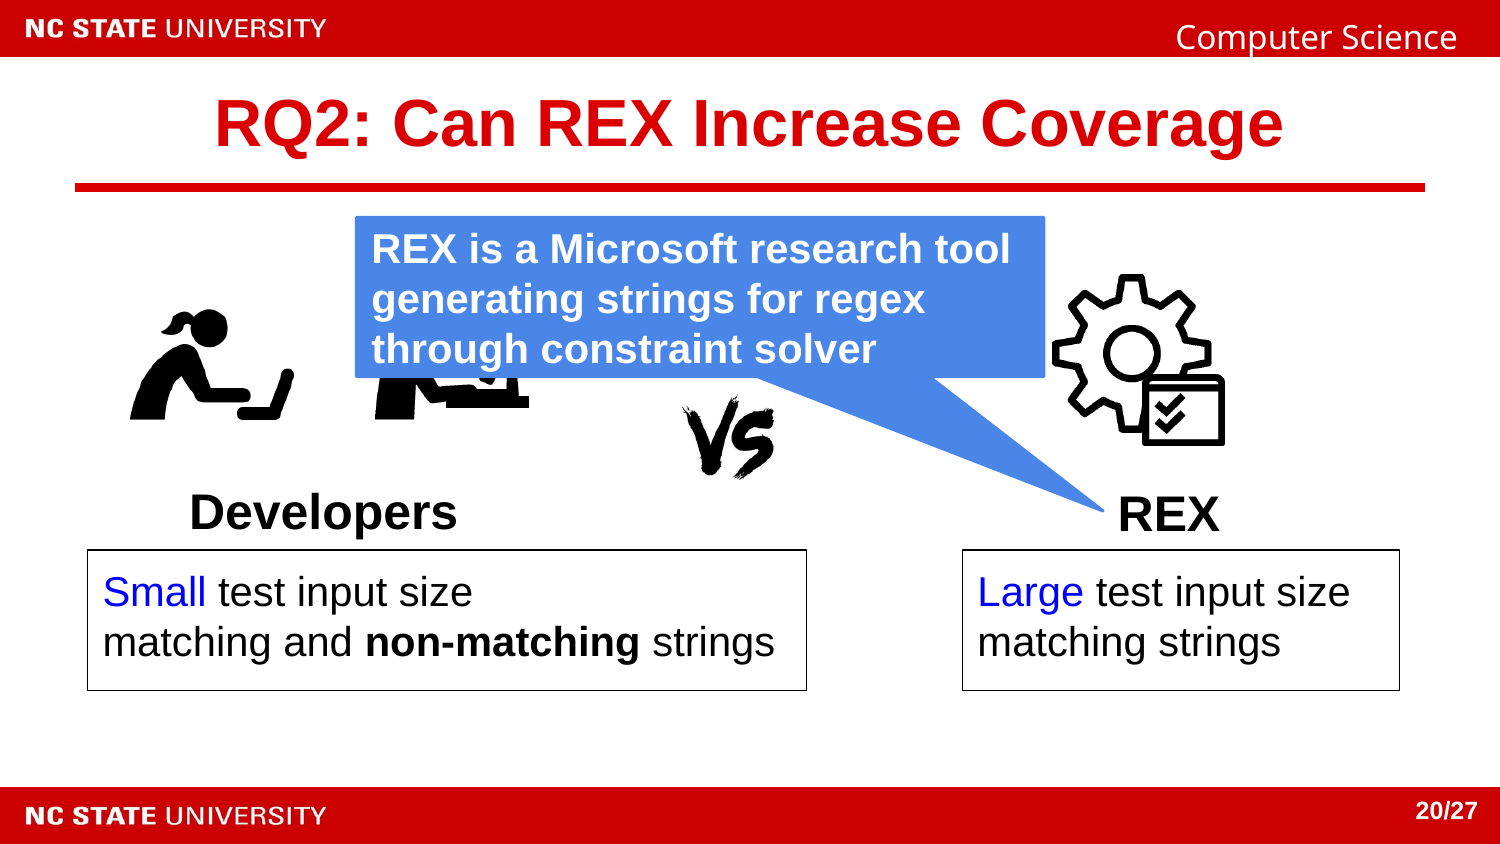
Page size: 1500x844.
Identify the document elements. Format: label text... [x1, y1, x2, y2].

text_box Developers [174, 464, 511, 542]
picture [375, 283, 529, 437]
text_box Small test input size matching and non-matching strings [87, 549, 807, 691]
text_box REX [1102, 466, 1288, 545]
picture [1494, 787, 1500, 844]
picture [1052, 274, 1225, 446]
title RQ2: Can REX Increase Coverage [75, 33, 1425, 175]
picture [0, 787, 1394, 844]
picture [119, 272, 303, 456]
picture [0, 0, 1500, 57]
text_box REX is a Microsoft research tool generating strings for regex through constraint solver [356, 217, 1104, 512]
text_box Large test input size matching strings [962, 549, 1400, 691]
picture [628, 336, 831, 539]
slide_number 20/27 [1394, 779, 1494, 844]
